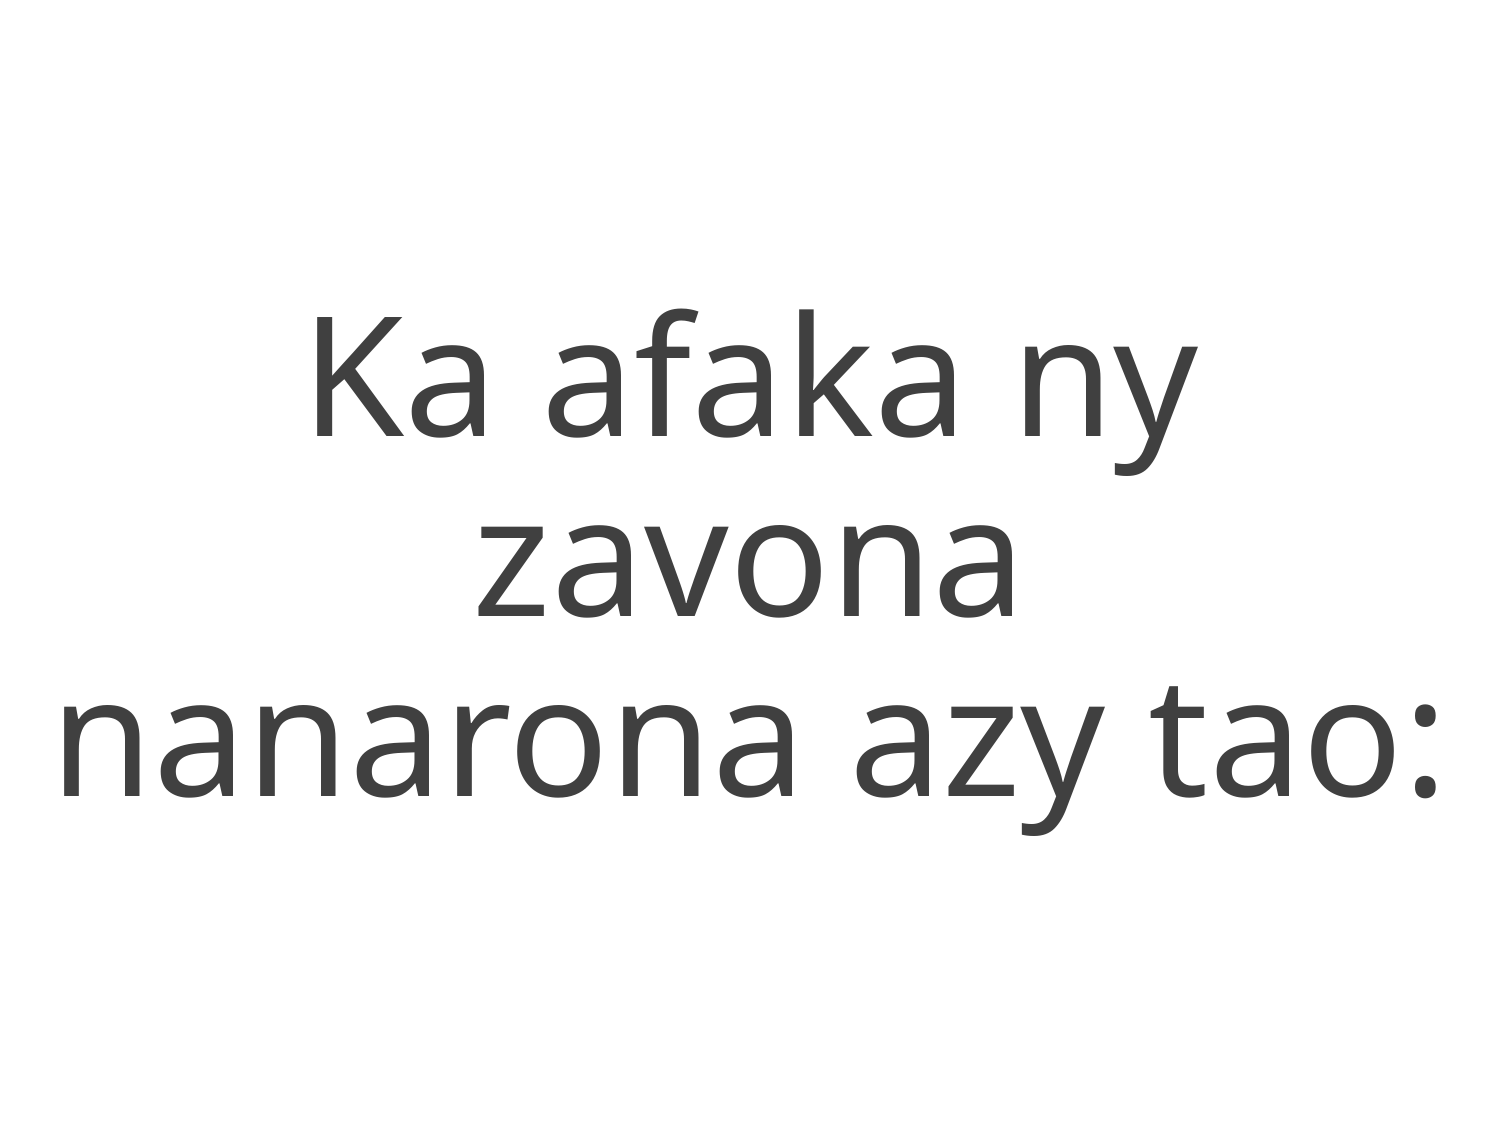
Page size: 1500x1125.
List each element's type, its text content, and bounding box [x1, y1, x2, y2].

title Ka afaka ny zavona nanarona azy tao: [0, 453, 1500, 672]
